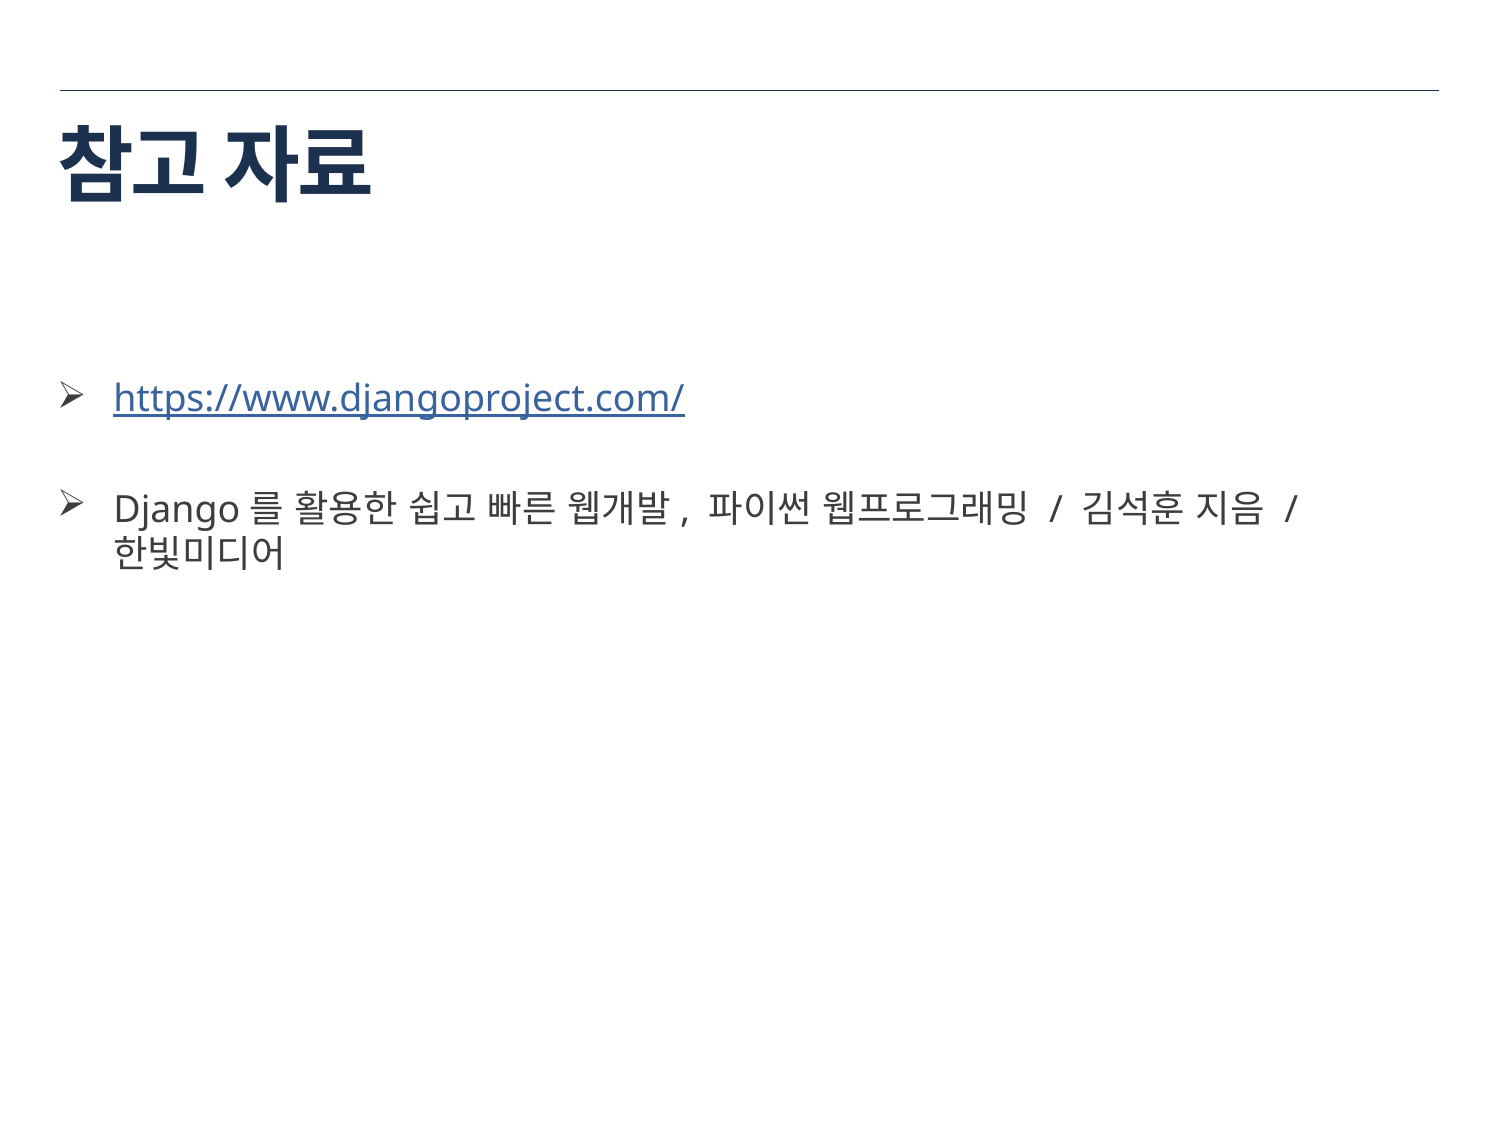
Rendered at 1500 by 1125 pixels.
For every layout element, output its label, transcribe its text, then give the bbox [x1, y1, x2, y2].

text_box https://www.djangoproject.com/ Django를 활용한 쉽고 빠른 웹개발, 파이썬 웹프로그래밍 / 김석훈 지음 / 한빛미디어 [42, 366, 1432, 1038]
title 참고 자료 [42, 114, 1190, 211]
